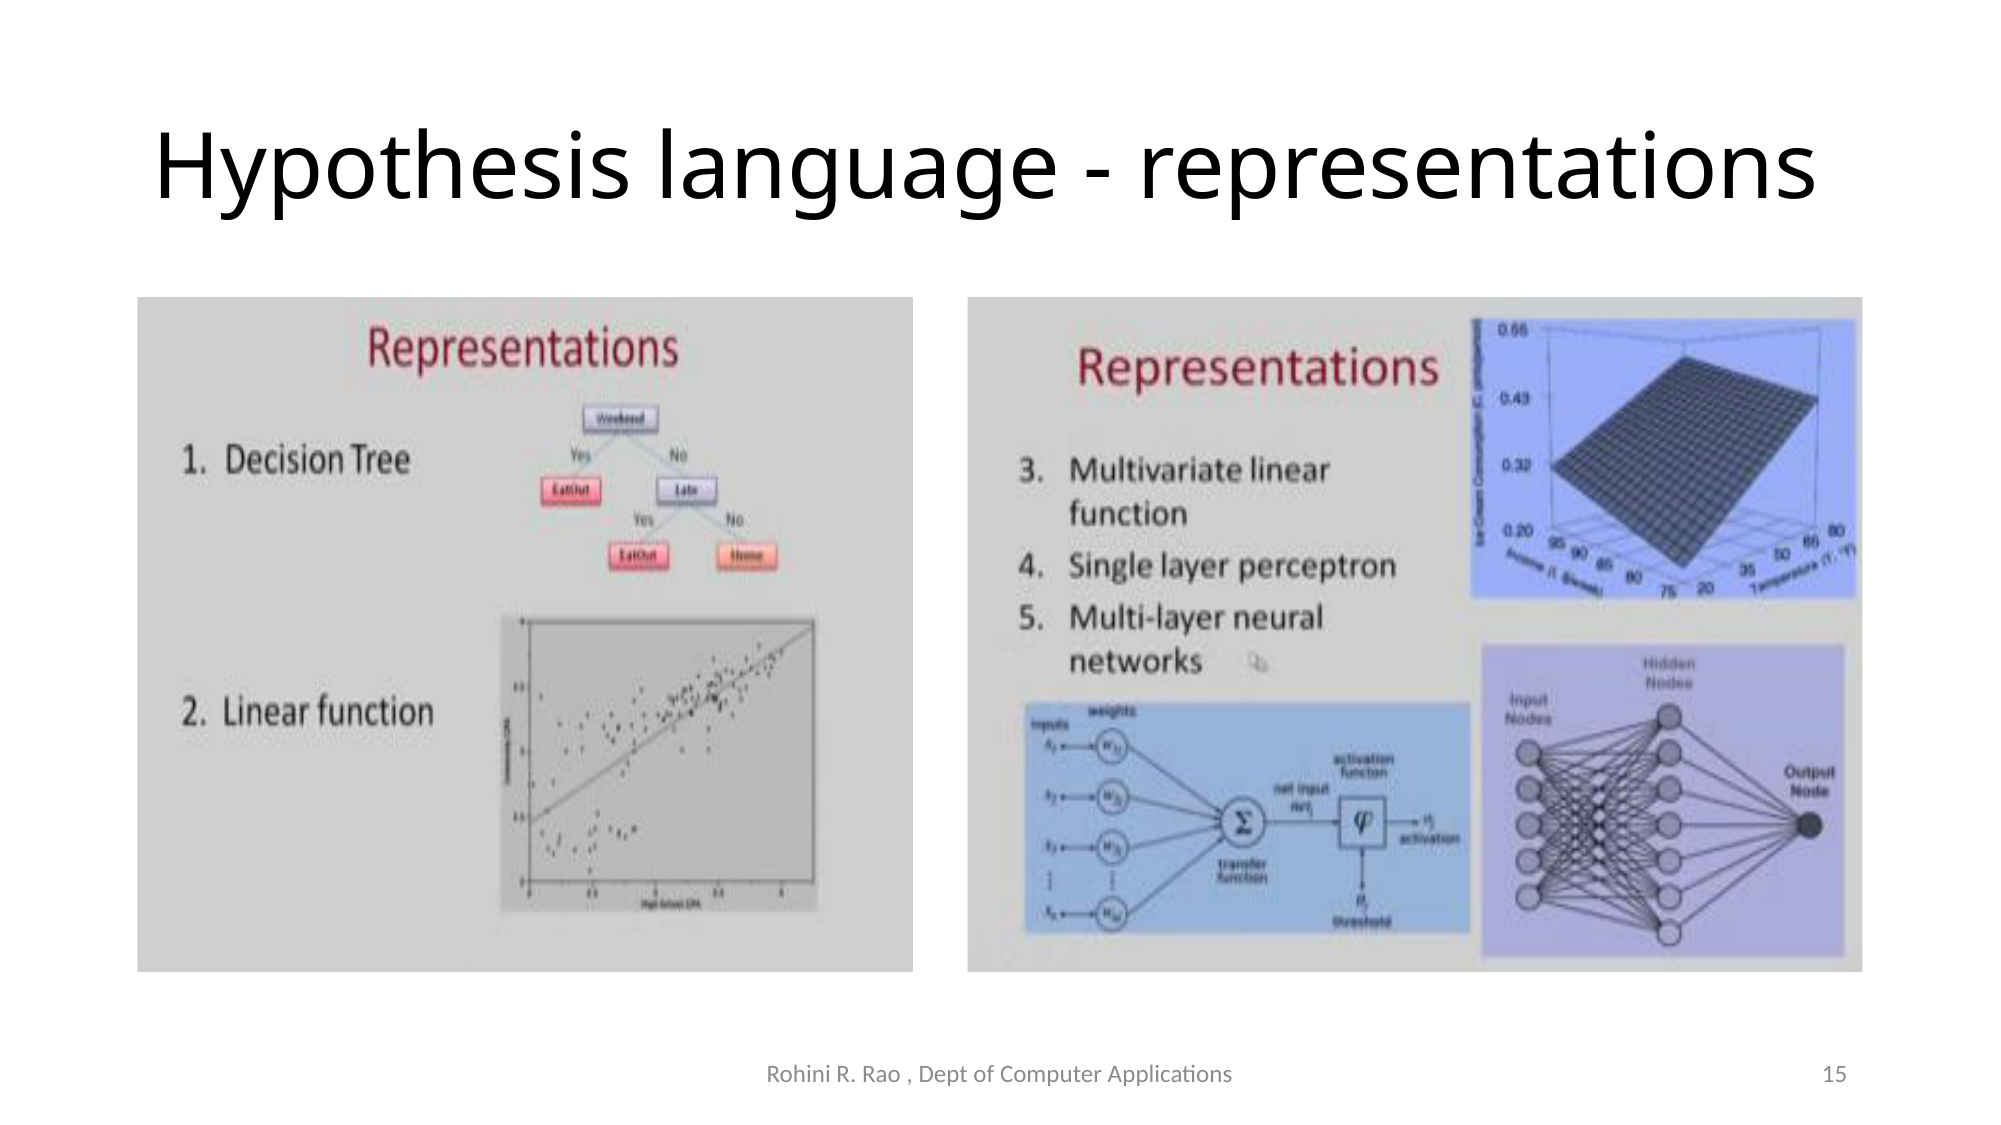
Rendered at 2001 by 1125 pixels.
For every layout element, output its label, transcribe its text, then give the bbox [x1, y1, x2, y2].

footer Rohini R. Rao , Dept of Computer Applications [662, 1042, 1338, 1103]
title Hypothesis language - representations [137, 59, 1863, 278]
slide_number 15 [1412, 1042, 1863, 1103]
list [137, 297, 913, 972]
picture [967, 297, 1863, 972]
